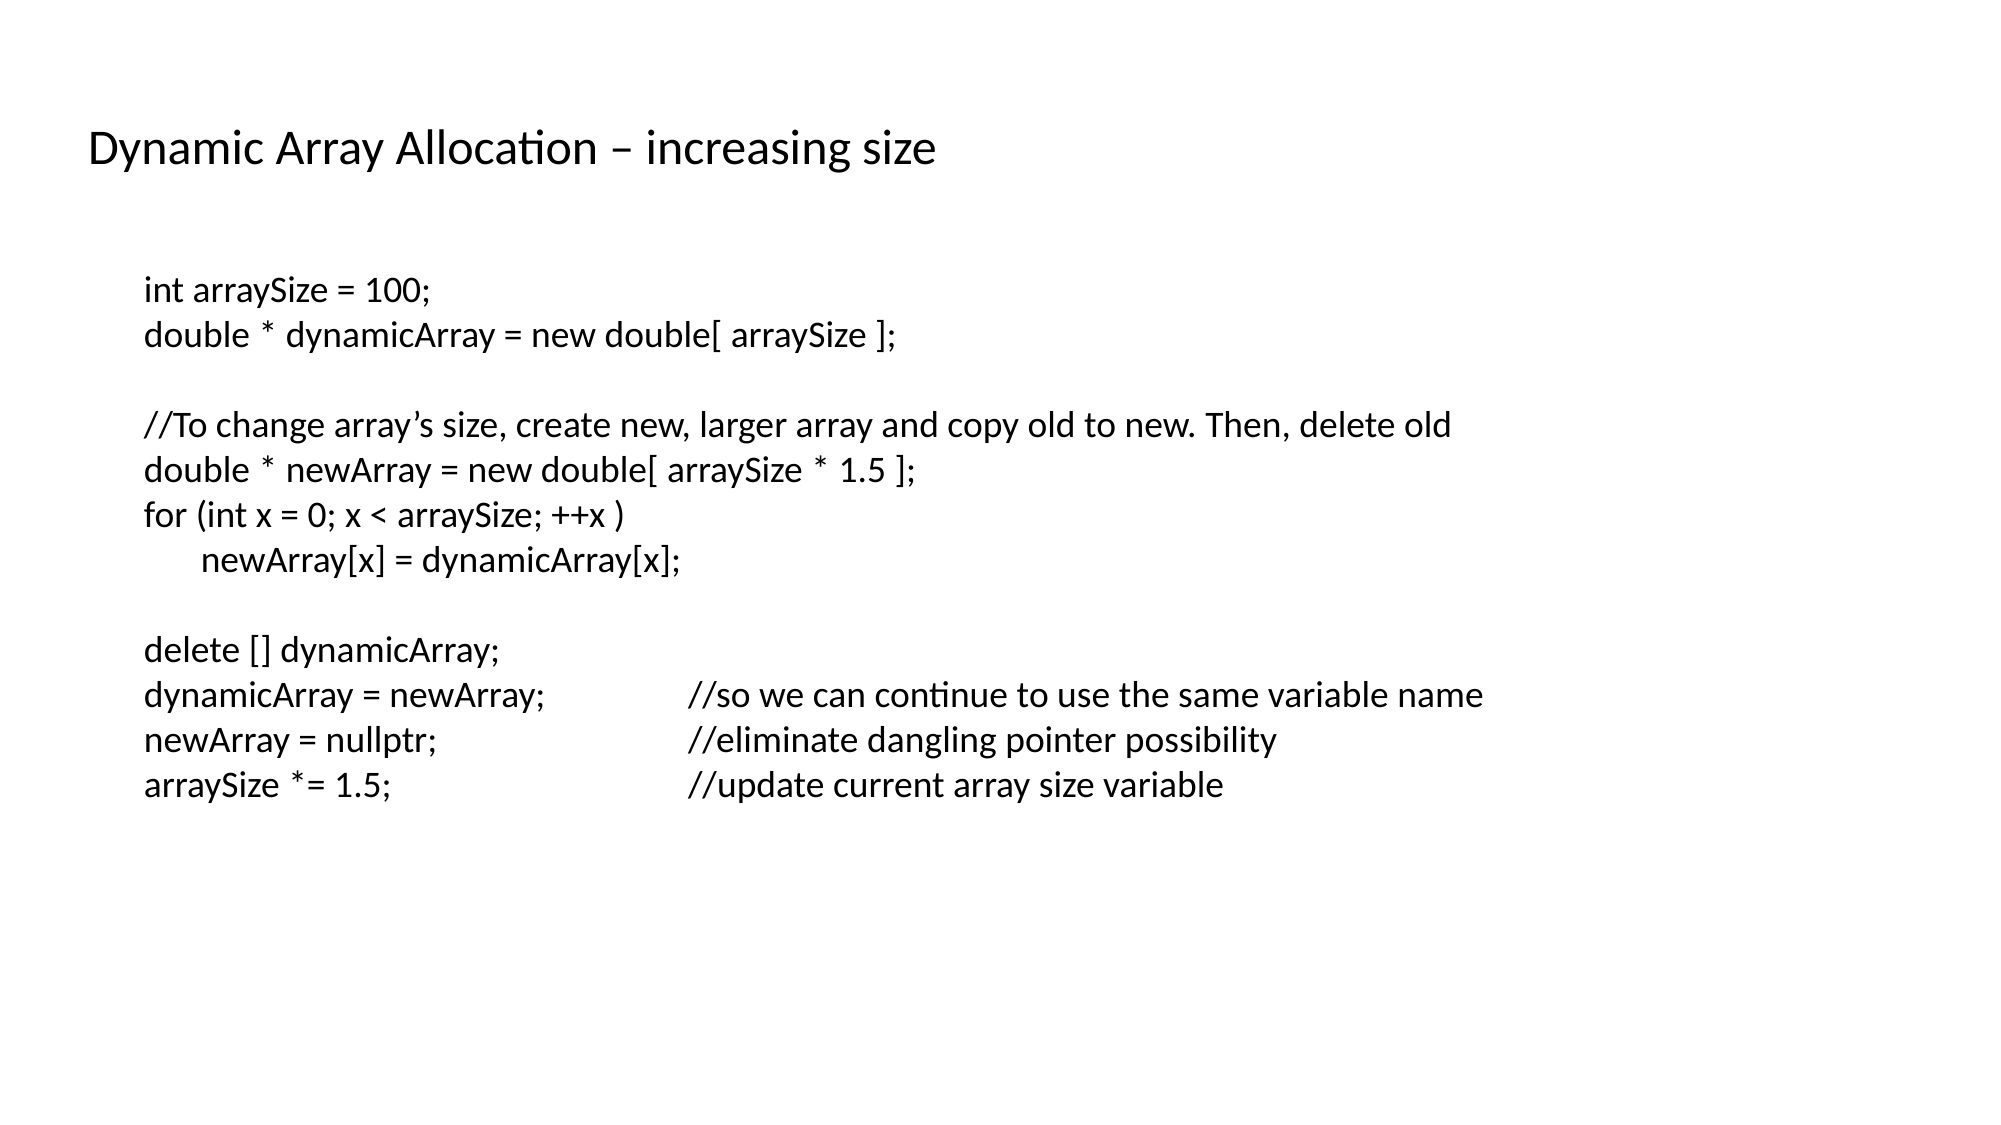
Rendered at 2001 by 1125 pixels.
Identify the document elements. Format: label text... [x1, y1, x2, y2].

text_box Dynamic Array Allocation – increasing size int arraySize = 100; double * dynamicArray = new double[ arraySize ]; //To change array’s size, create new, larger array and copy old to new. Then, delete old double * newArray = new double[ arraySize * 1.5 ]; for (int x = 0; x < arraySize; ++x ) newArray[x] = dynamicArray[x]; delete [] dynamicArray; dynamicArray = newArray; //so we can continue to use the same variable name newArray = nullptr; //eliminate dangling pointer possibility arraySize *= 1.5; //update current array size variable [73, 107, 1944, 813]
